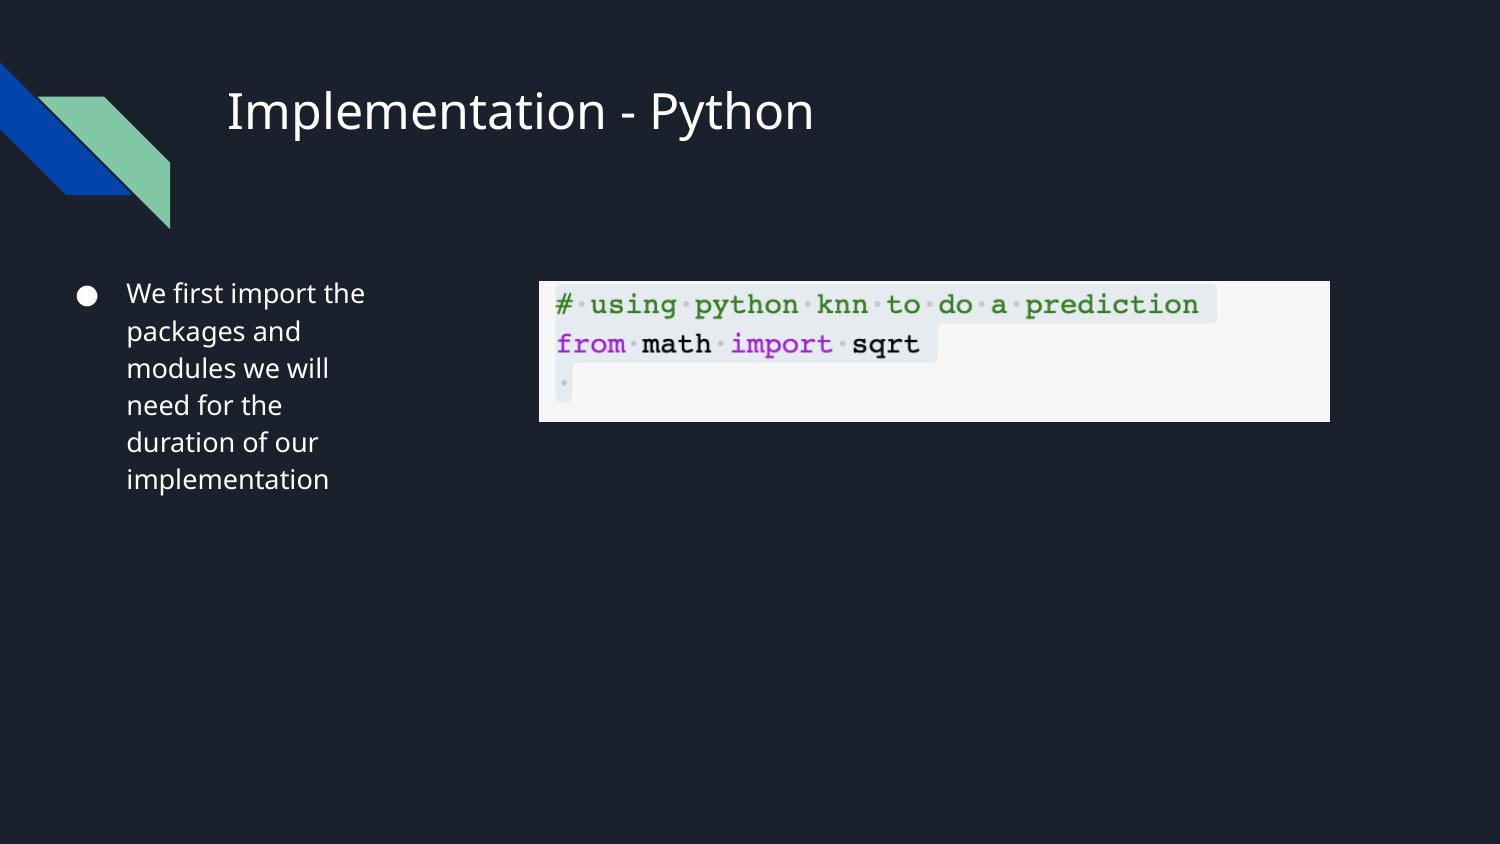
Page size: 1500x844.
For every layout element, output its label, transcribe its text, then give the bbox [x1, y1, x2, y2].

title Implementation - Python [212, 64, 1368, 215]
list We first import the packages and modules we will need for the duration of our implementation [36, 257, 387, 735]
picture [539, 281, 1330, 423]
